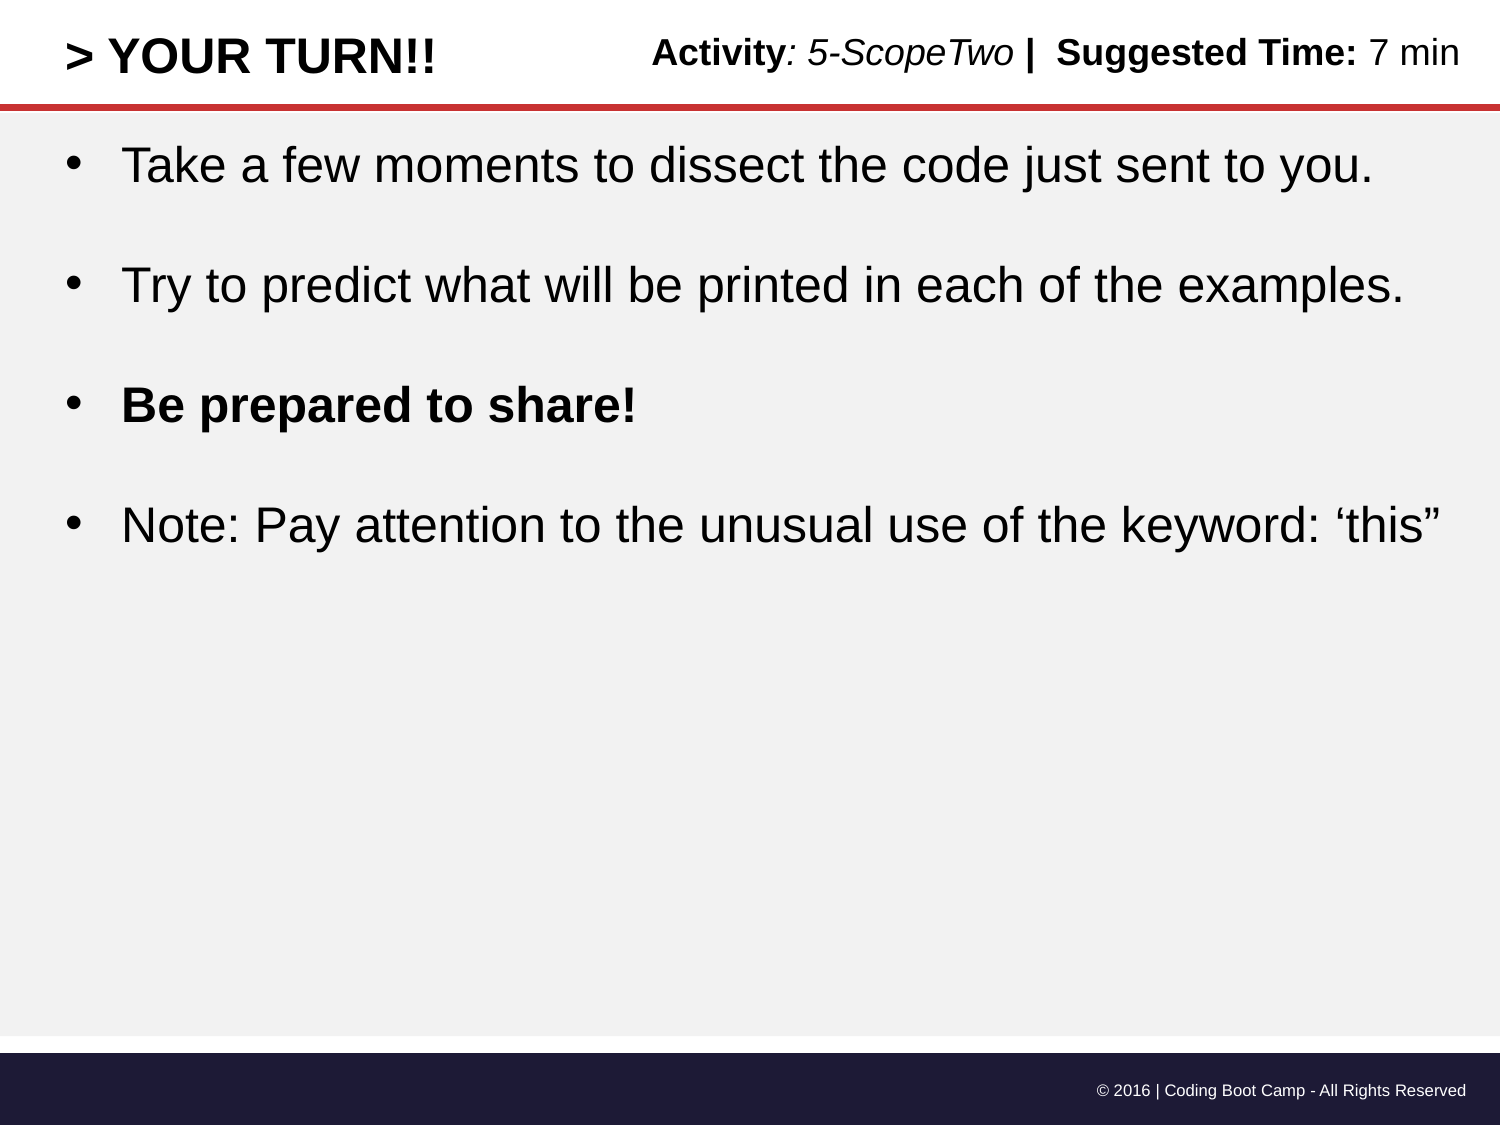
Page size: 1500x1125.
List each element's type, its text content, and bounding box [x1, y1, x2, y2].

text_box Take a few moments to dissect the code just sent to you. Try to predict what will be printed in each of the examples. Be prepared to share! Note: Pay attention to the unusual use of the keyword: ‘this” [49, 124, 1475, 565]
text_box Activity: 5-ScopeTwo | Suggested Time: 7 min [474, 20, 1475, 81]
text_box > YOUR TURN!! [50, 16, 913, 92]
text_box [0, 113, 1500, 1037]
